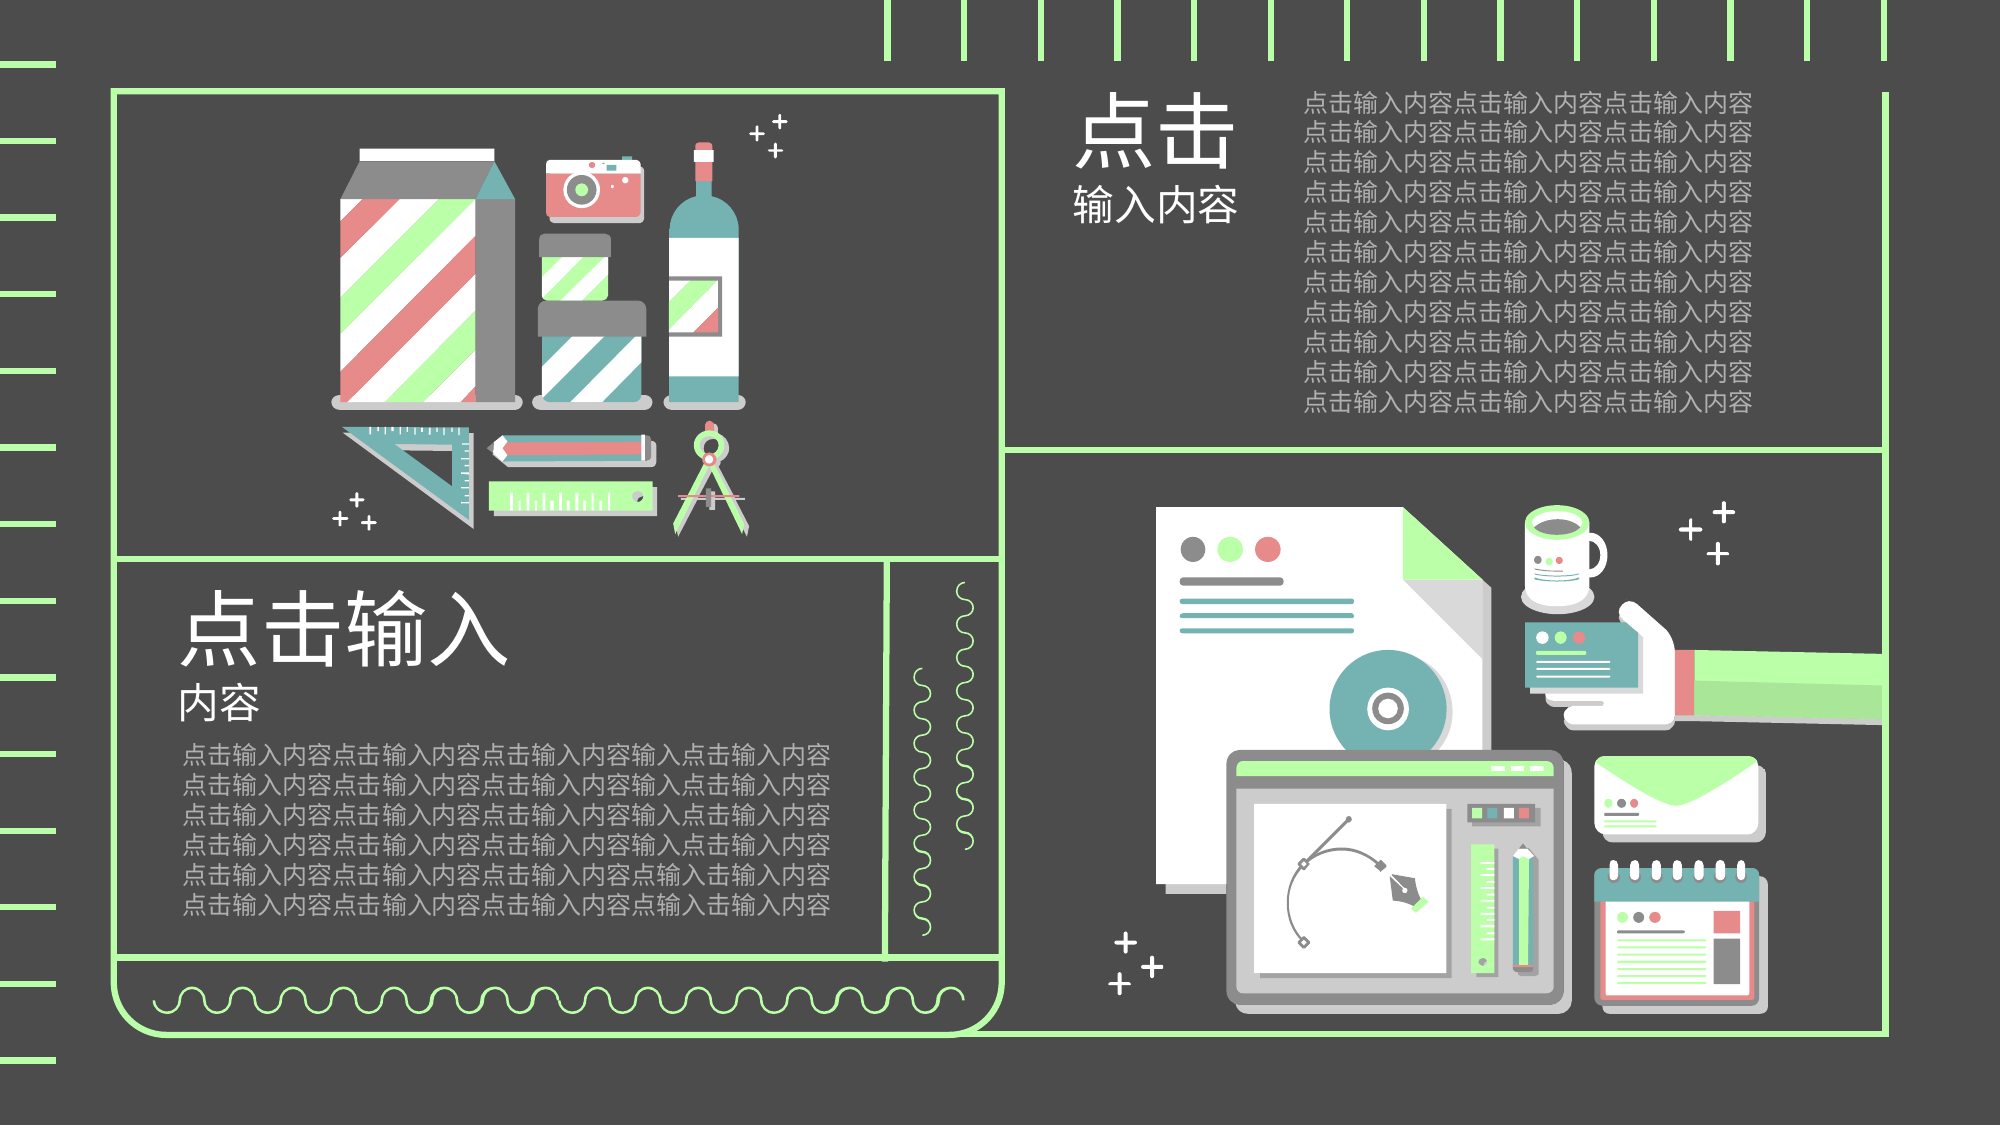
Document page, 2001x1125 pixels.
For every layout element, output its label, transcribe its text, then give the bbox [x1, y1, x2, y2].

text_box 点击输入内容点击输入内容点击输入内容 点击输入内容点击输入内容点击输入内容 点击输入内容点击输入内容点击输入内容 点击输入内容点击输入内容点击输入内容 点击输入内容点击输入内容点击输入内容 点击输入内容点击输入内容点击输入内容 点击输入内容点击输入内容点击输入内容 点击输入内容点击输入内容点击输入内容 点击输入内容点击输入内容点击输入内容 点击输入内容点击输入内容点击输入内容 点击输入内容点击输入内容点击输入内容 [1288, 79, 1769, 447]
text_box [887, 0, 1884, 61]
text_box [152, 986, 965, 1014]
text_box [1108, 501, 1885, 1014]
text_box 点击 输入内容 [1057, 71, 1255, 237]
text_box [0, 531, 523, 594]
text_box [113, 91, 1002, 1035]
